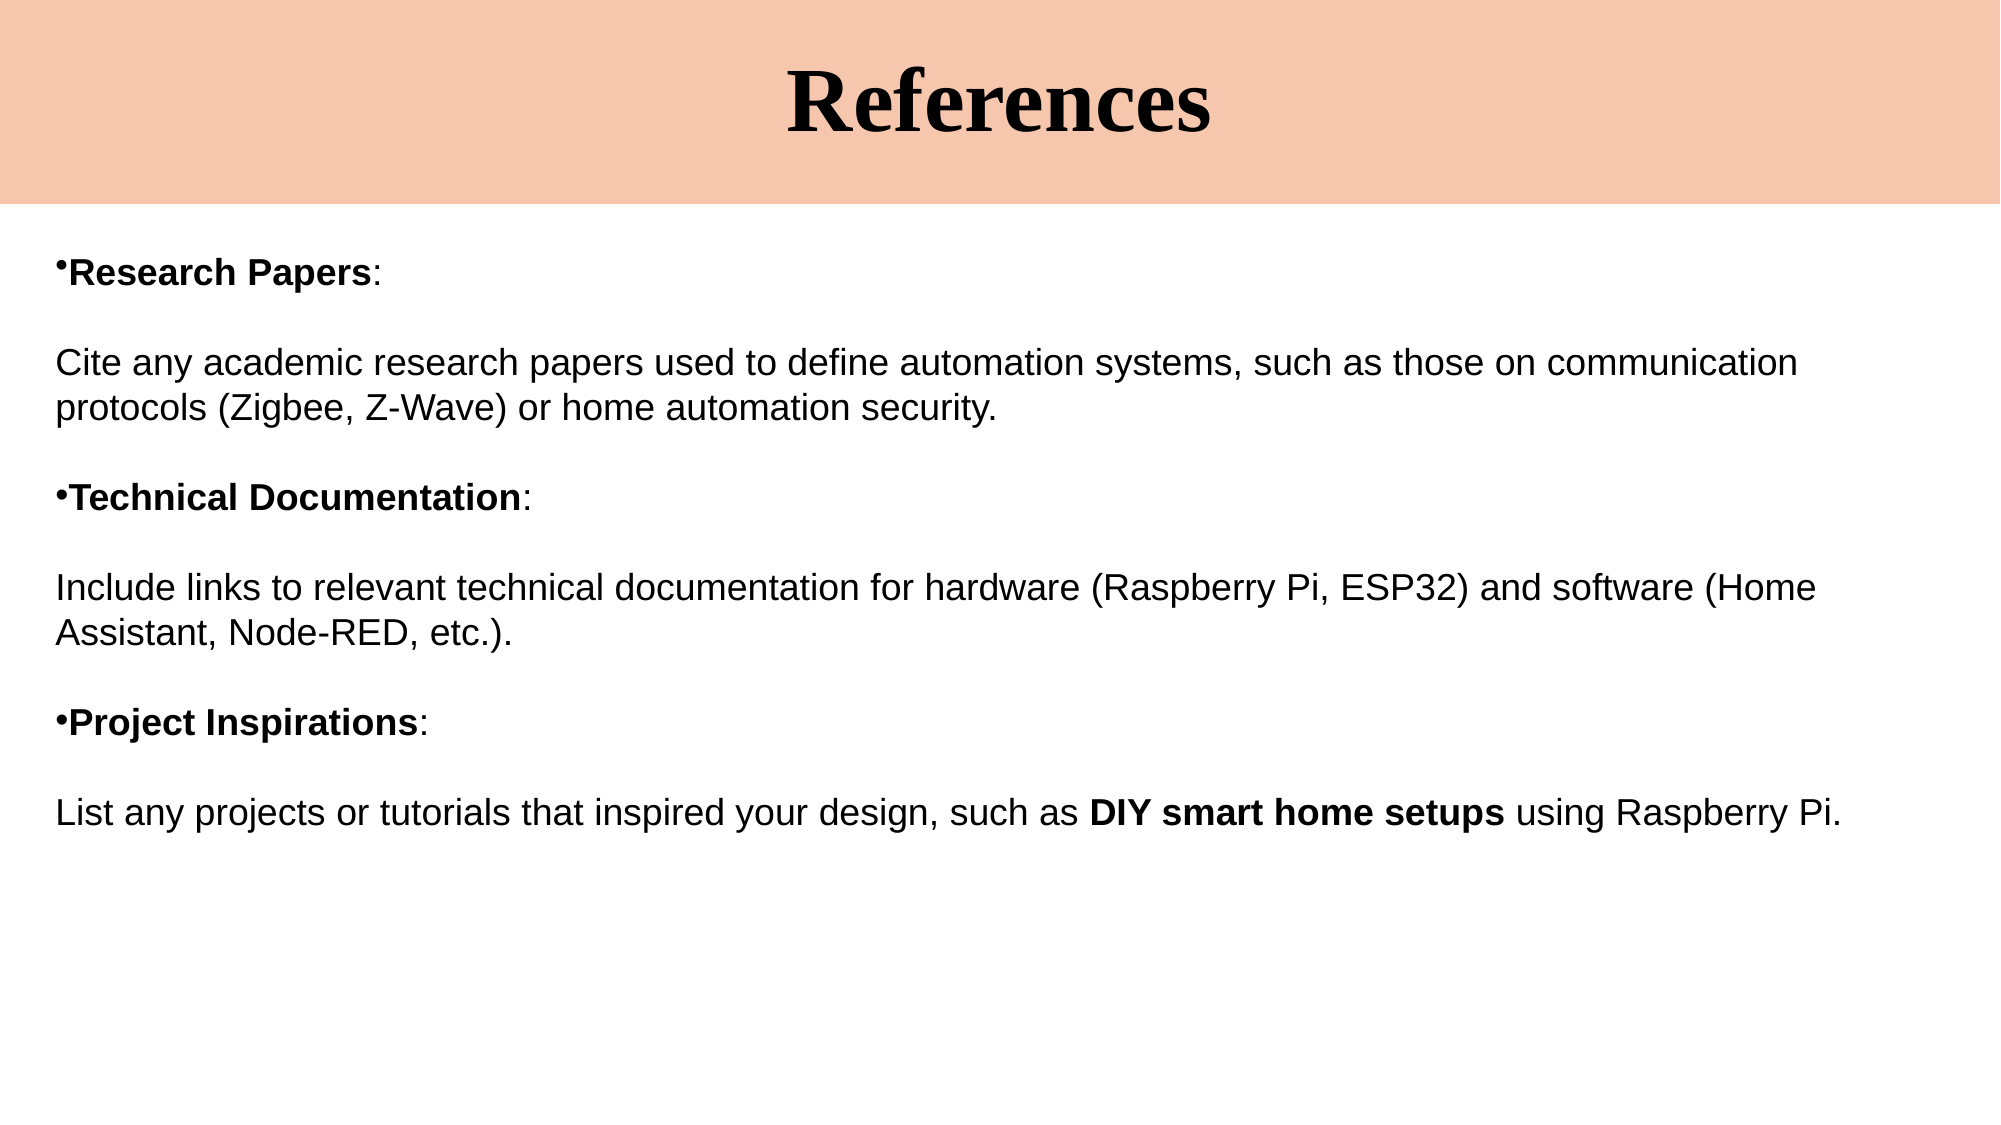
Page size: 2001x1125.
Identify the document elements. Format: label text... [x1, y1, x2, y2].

list Research Papers: Cite any academic research papers used to define automation systems, such as those on communication protocols (Zigbee, Z-Wave) or home automation security. Technical Documentation: Include links to relevant technical documentation for hardware (Raspberry Pi, ESP32) and software (Home Assistant, Node-RED, etc.). Project Inspirations: List any projects or tutorials that inspired your design, such as DIY smart home setups using Raspberry Pi. [40, 236, 1960, 889]
title References [0, 0, 2000, 204]
